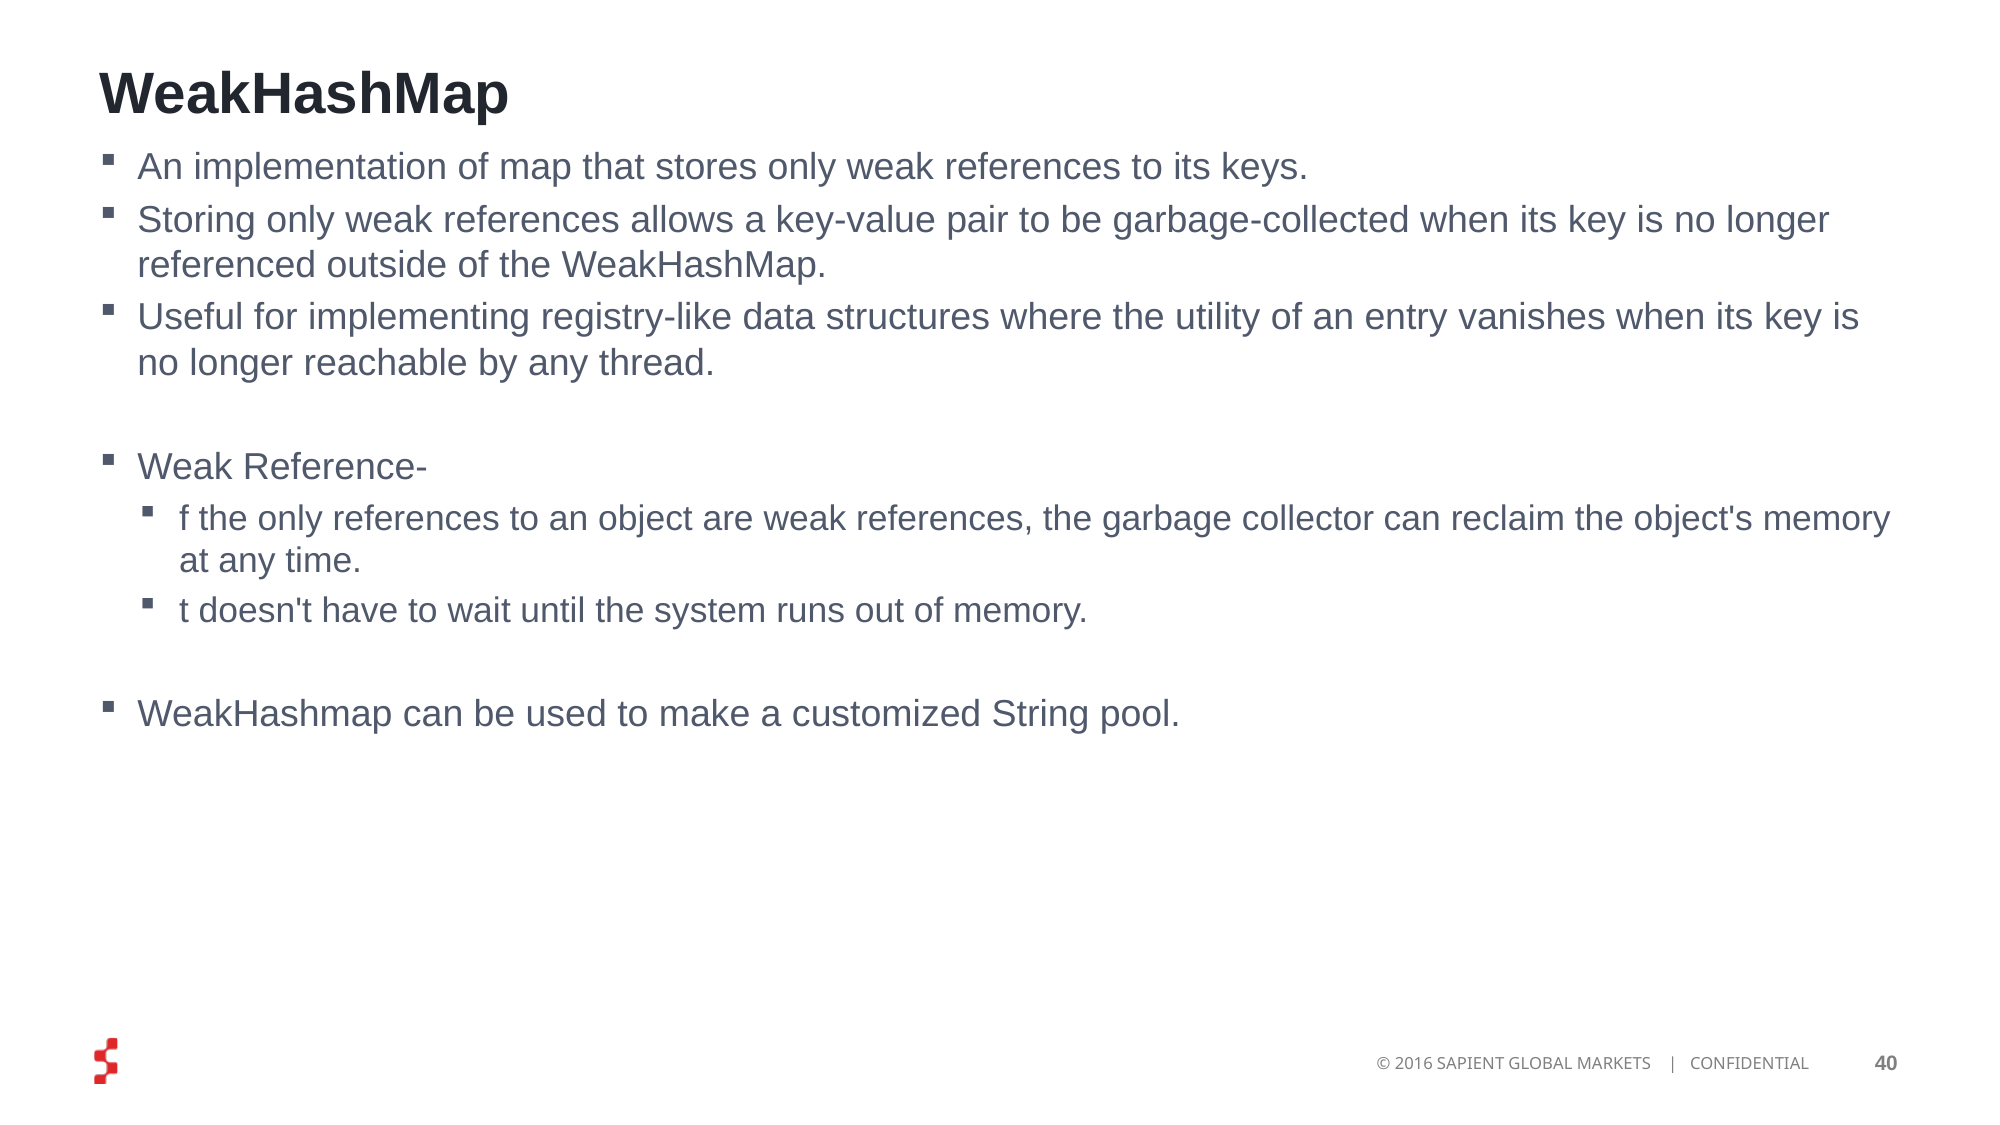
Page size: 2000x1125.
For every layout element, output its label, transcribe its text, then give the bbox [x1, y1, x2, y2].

title WeakHashMap [99, 47, 1900, 121]
list An implementation of map that stores only weak references to its keys. Storing only weak references allows a key-value pair to be garbage-collected when its key is no longer referenced outside of the WeakHashMap. Useful for implementing registry-like data structures where the utility of an entry vanishes when its key is no longer reachable by any thread. Weak Reference- f the only references to an object are weak references, the garbage collector can reclaim the object's memory at any time. t doesn't have to wait until the system runs out of memory. WeakHashmap can be used to make a customized String pool. [99, 142, 1900, 968]
